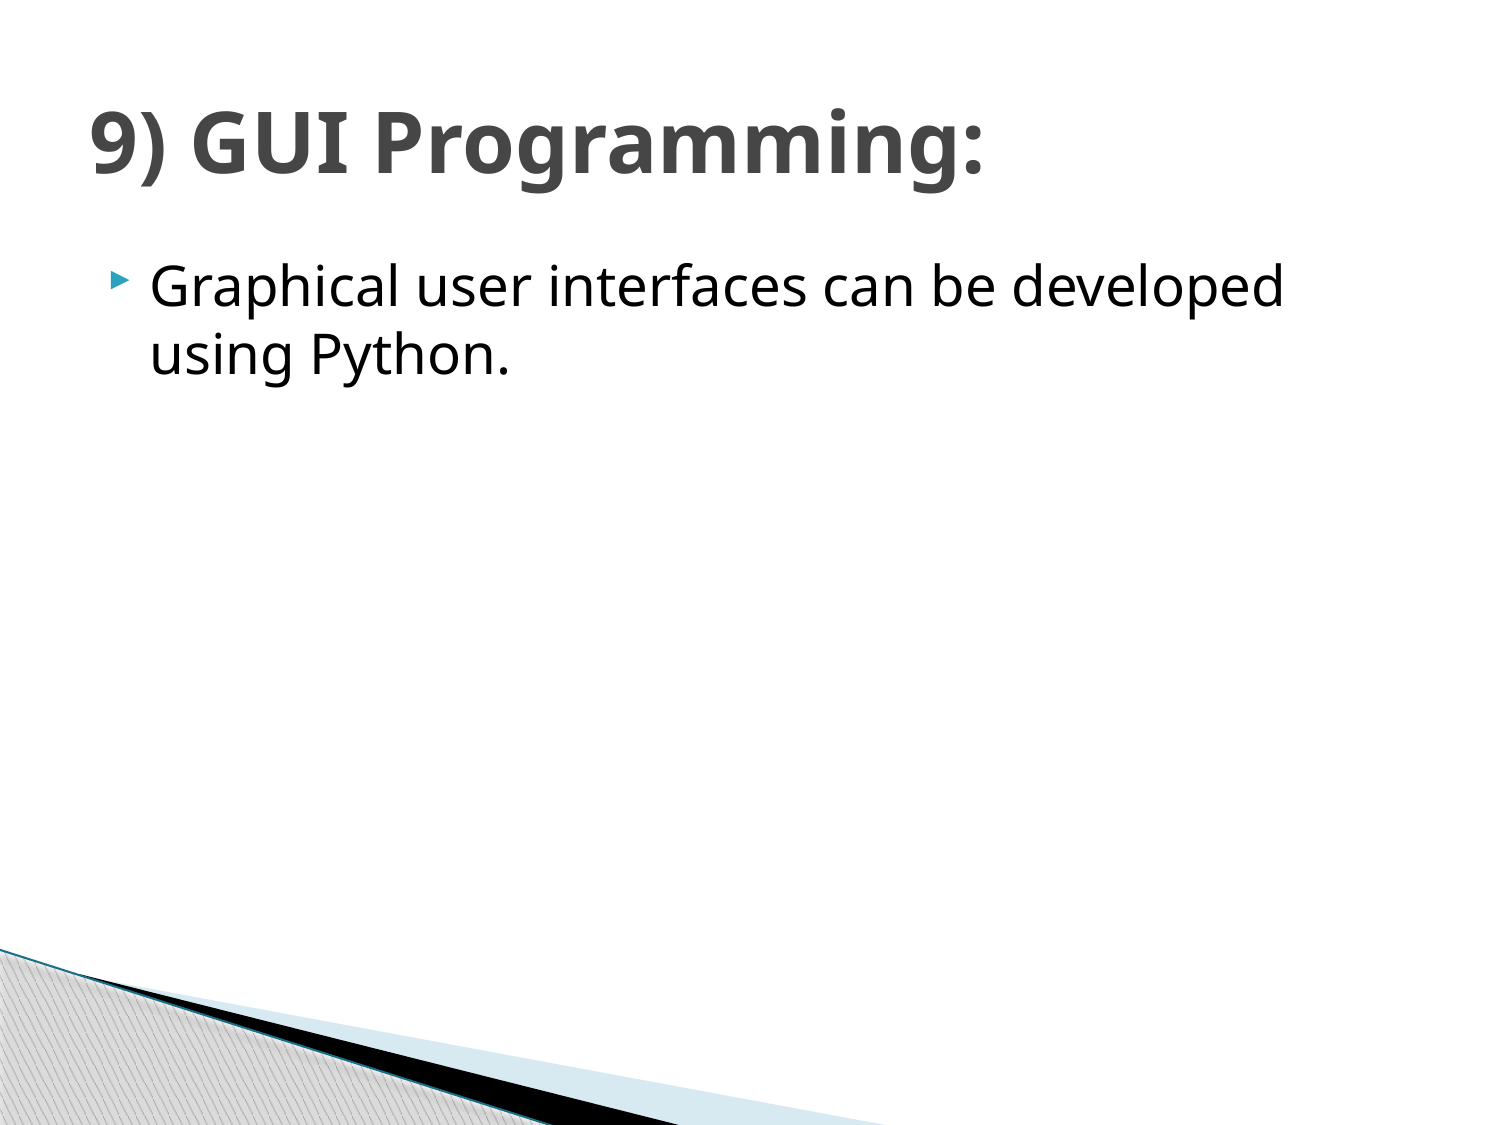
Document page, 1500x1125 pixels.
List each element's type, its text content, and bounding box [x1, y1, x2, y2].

list Graphical user interfaces can be developed using Python. [75, 243, 1425, 986]
title 9) GUI Programming: [75, 45, 1425, 233]
